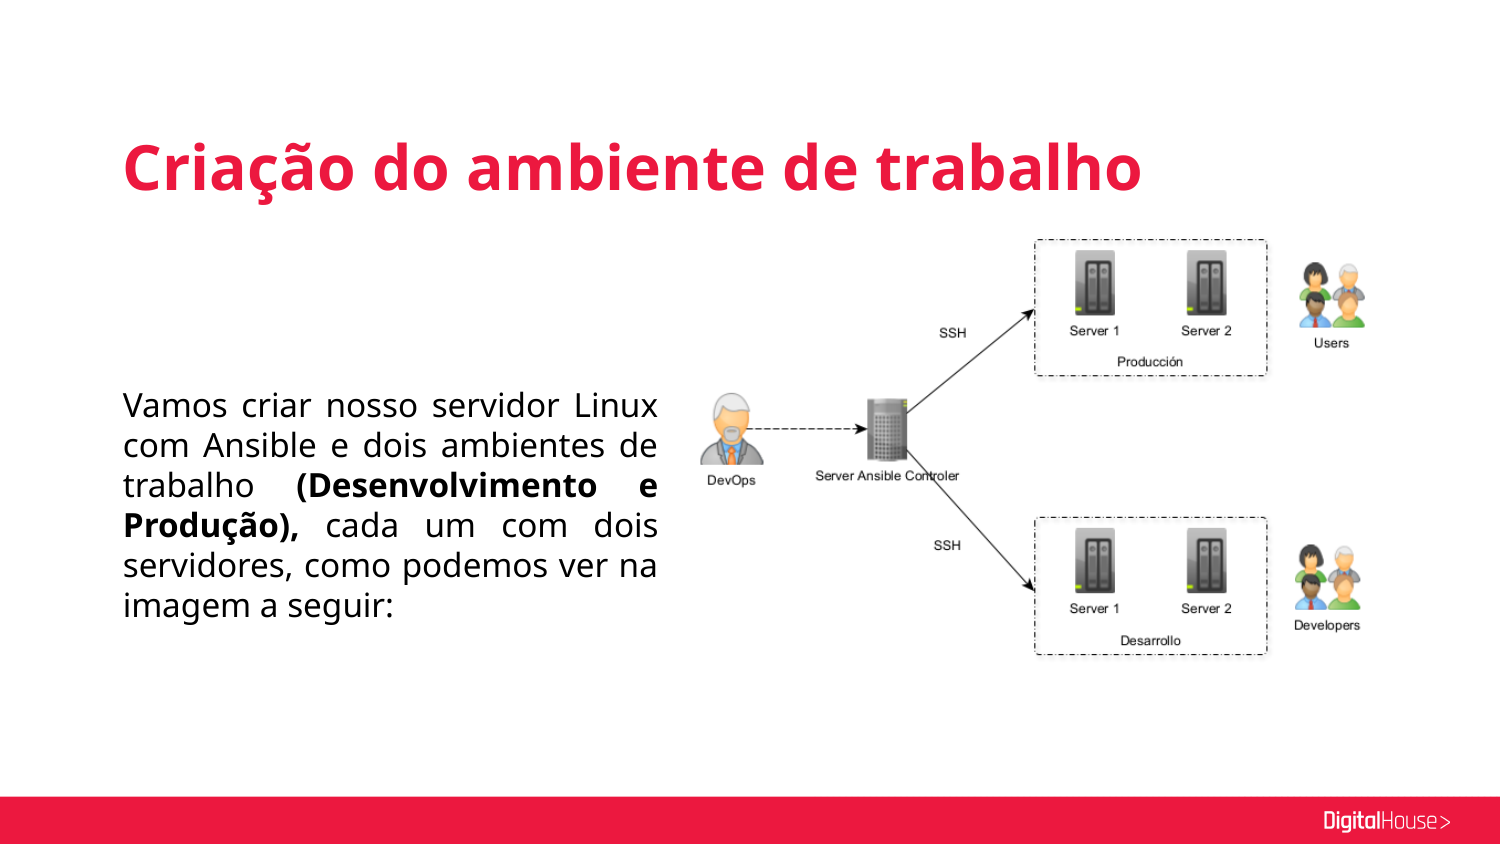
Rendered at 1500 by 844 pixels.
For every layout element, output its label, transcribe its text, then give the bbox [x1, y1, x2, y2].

title Criação do ambiente de trabalho [108, 123, 1438, 218]
picture [1324, 811, 1450, 833]
list Vamos criar nosso servidor Linux com Ansible e dois ambientes de trabalho (Desenvolvimento e Produção), cada um com dois servidores, como podemos ver na imagem a seguir: [108, 250, 675, 758]
picture [673, 217, 1409, 674]
